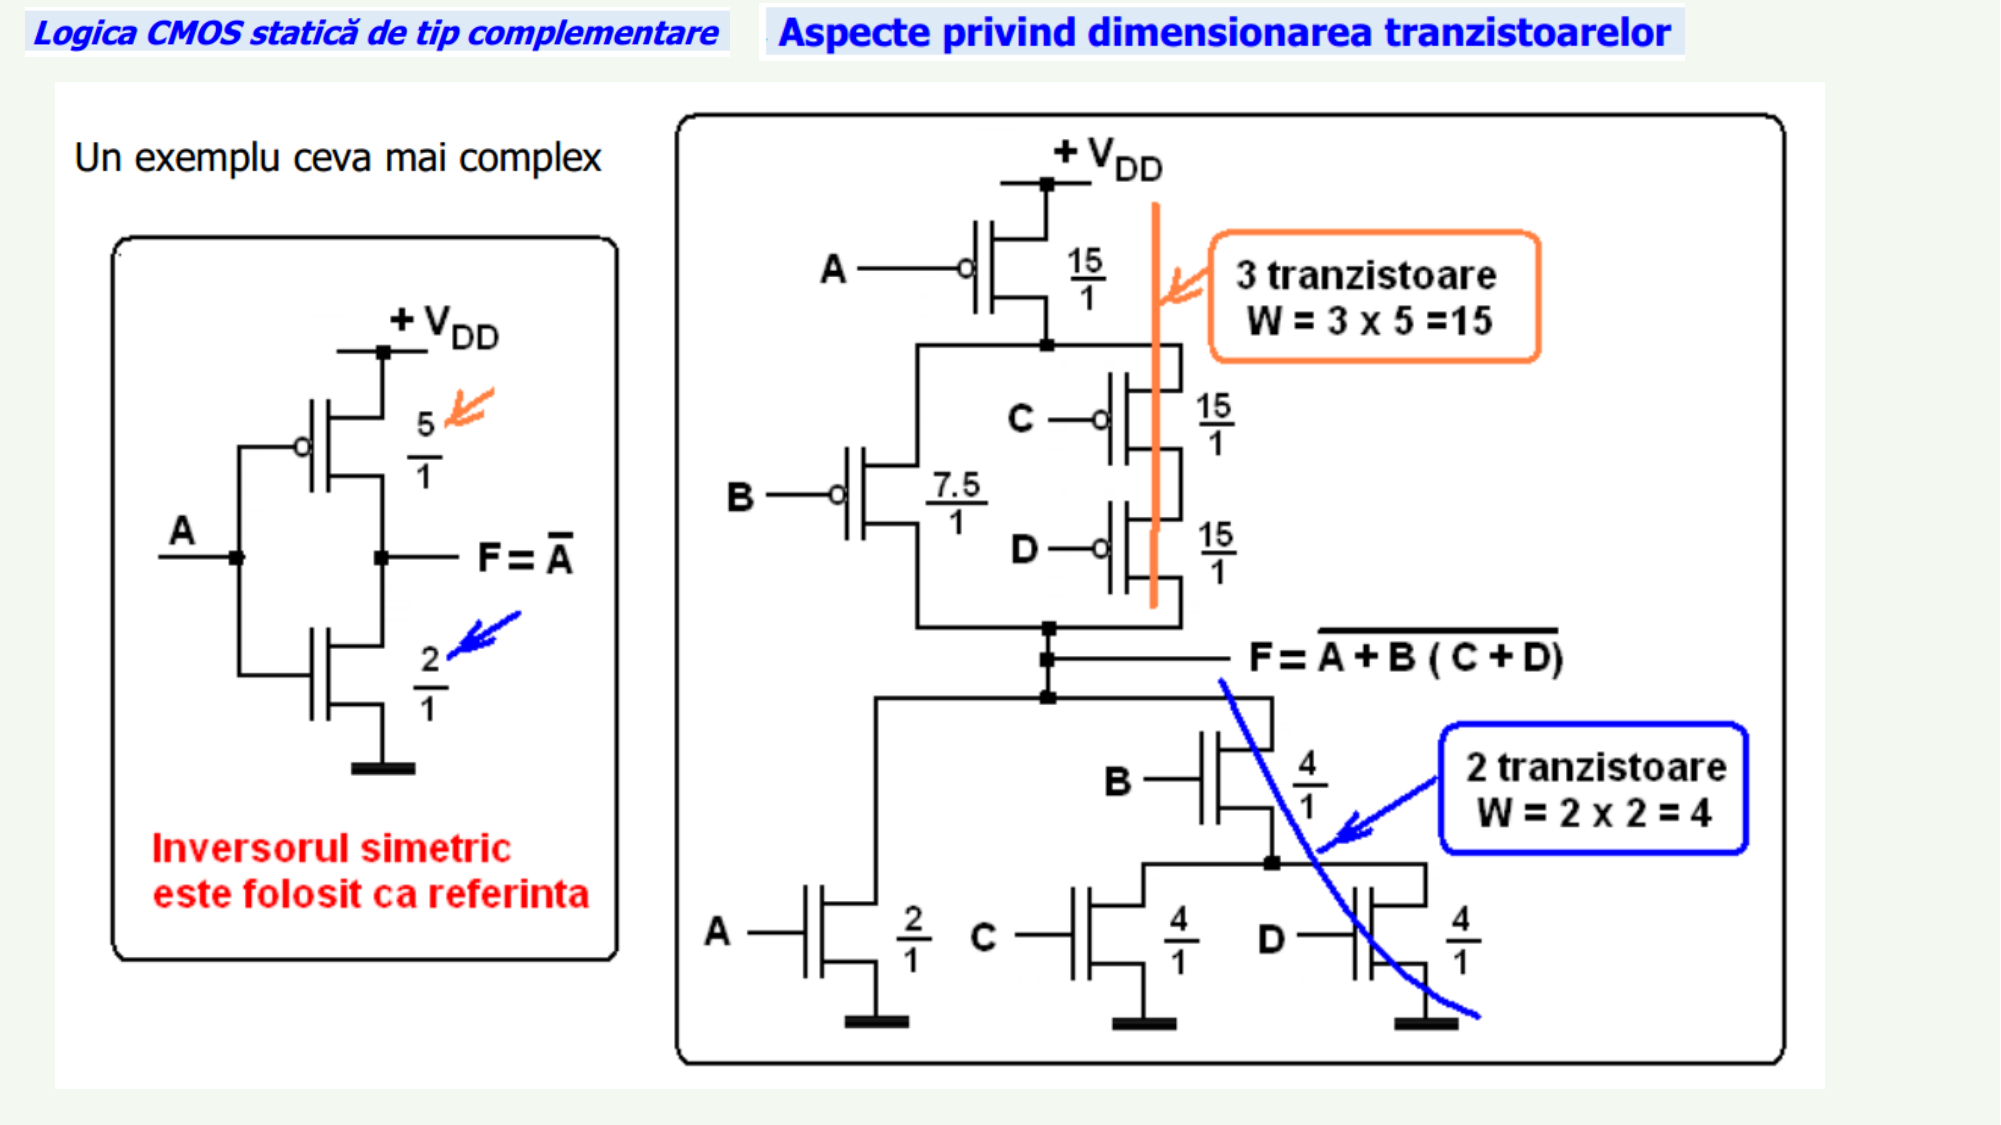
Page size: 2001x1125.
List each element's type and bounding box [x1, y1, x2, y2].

picture [55, 82, 1825, 1090]
picture [759, 3, 1685, 61]
picture [24, 7, 730, 57]
